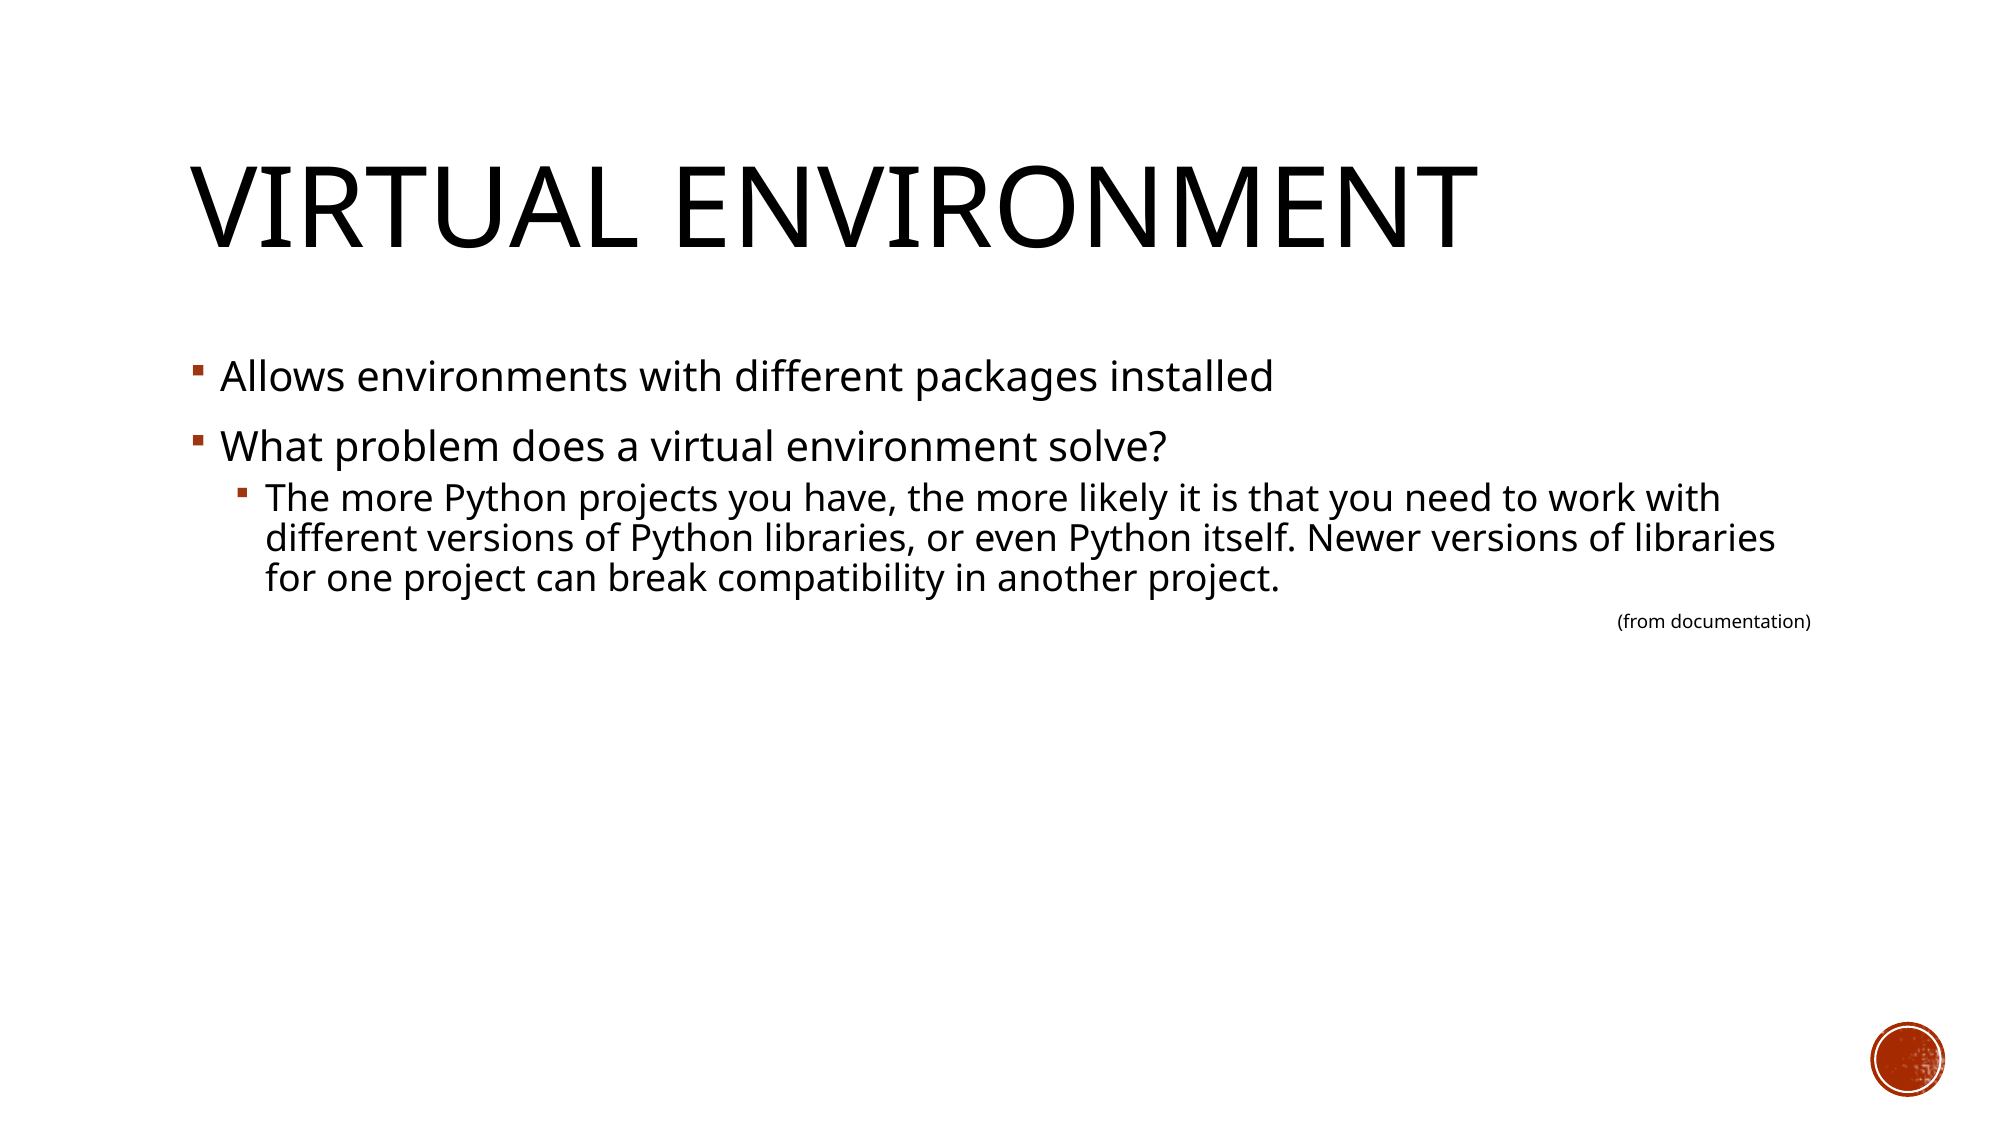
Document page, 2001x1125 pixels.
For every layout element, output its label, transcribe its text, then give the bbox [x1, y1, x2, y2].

list Allows environments with different packages installed What problem does a virtual environment solve? The more Python projects you have, the more likely it is that you need to work with different versions of Python libraries, or even Python itself. Newer versions of libraries for one project can break compatibility in another project. (from documentation) [175, 348, 1826, 981]
picture [1870, 1021, 1946, 1097]
title virtual environment [175, 79, 1826, 344]
